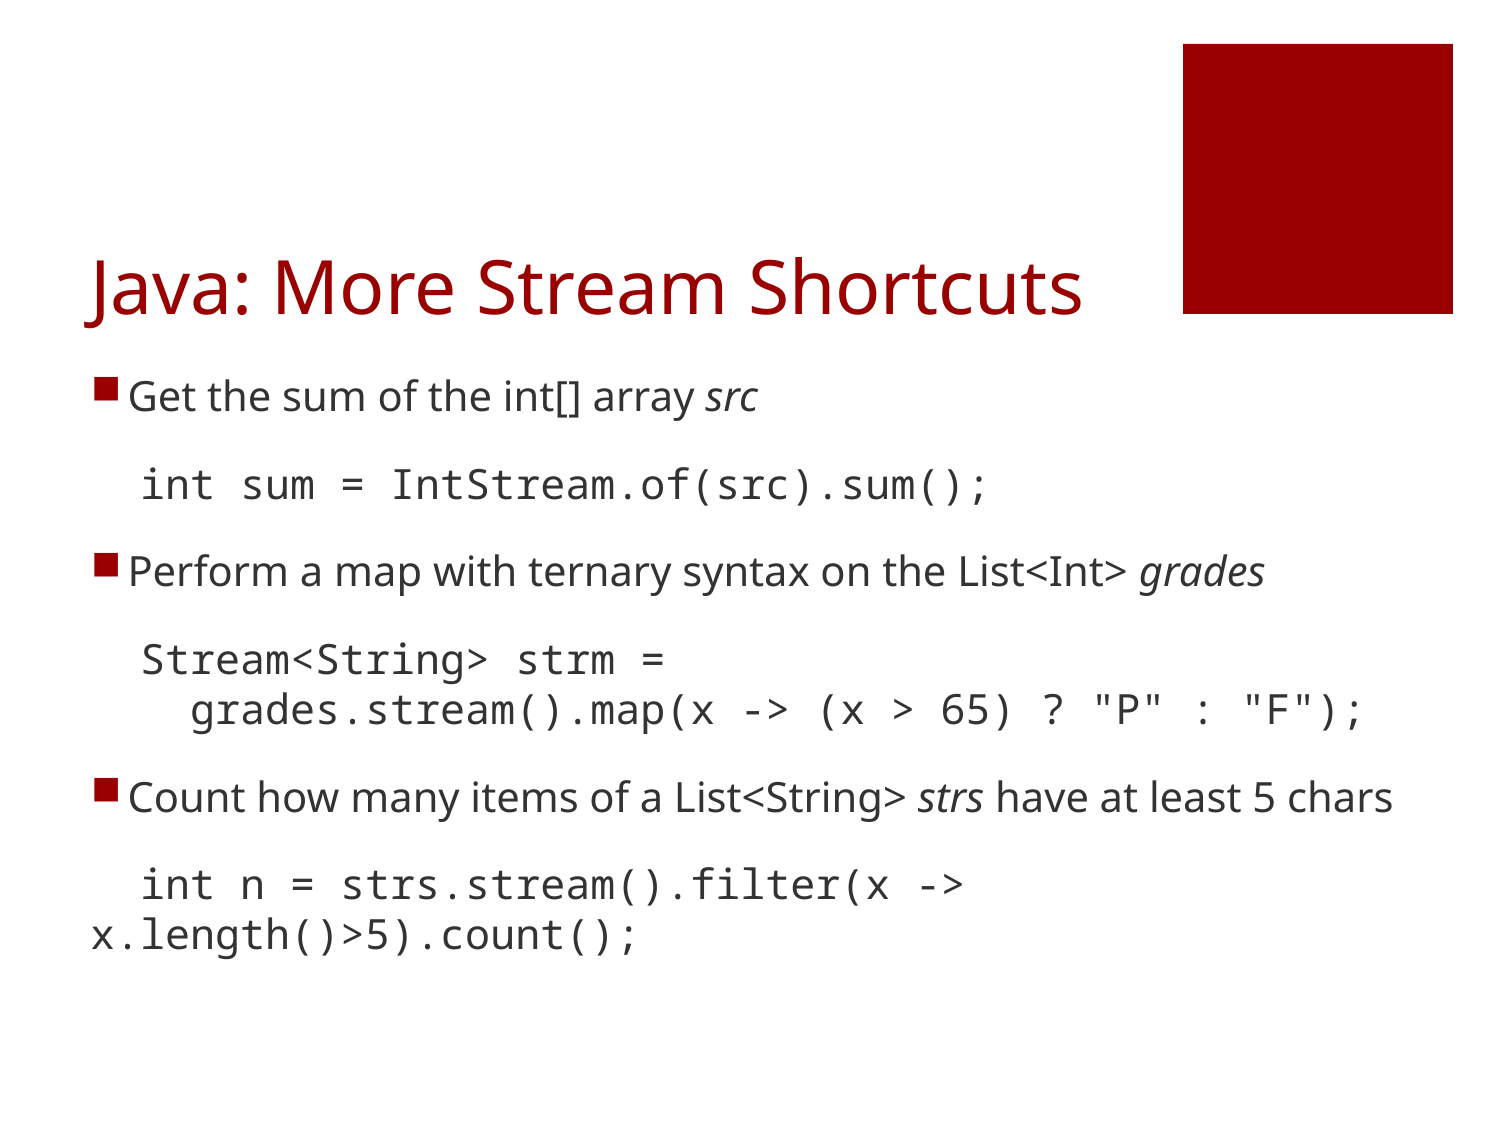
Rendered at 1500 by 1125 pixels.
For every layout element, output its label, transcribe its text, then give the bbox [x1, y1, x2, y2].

list Get the sum of the int[] array src int sum = IntStream.of(src).sum(); Perform a map with ternary syntax on the List<Int> grades Stream<String> strm = grades.stream().map(x -> (x > 65) ? "P" : "F"); Count how many items of a List<String> strs have at least 5 chars int n = strs.stream().filter(x -> x.length()>5).count(); [75, 362, 1466, 1005]
title Java: More Stream Shortcuts [75, 149, 1143, 338]
